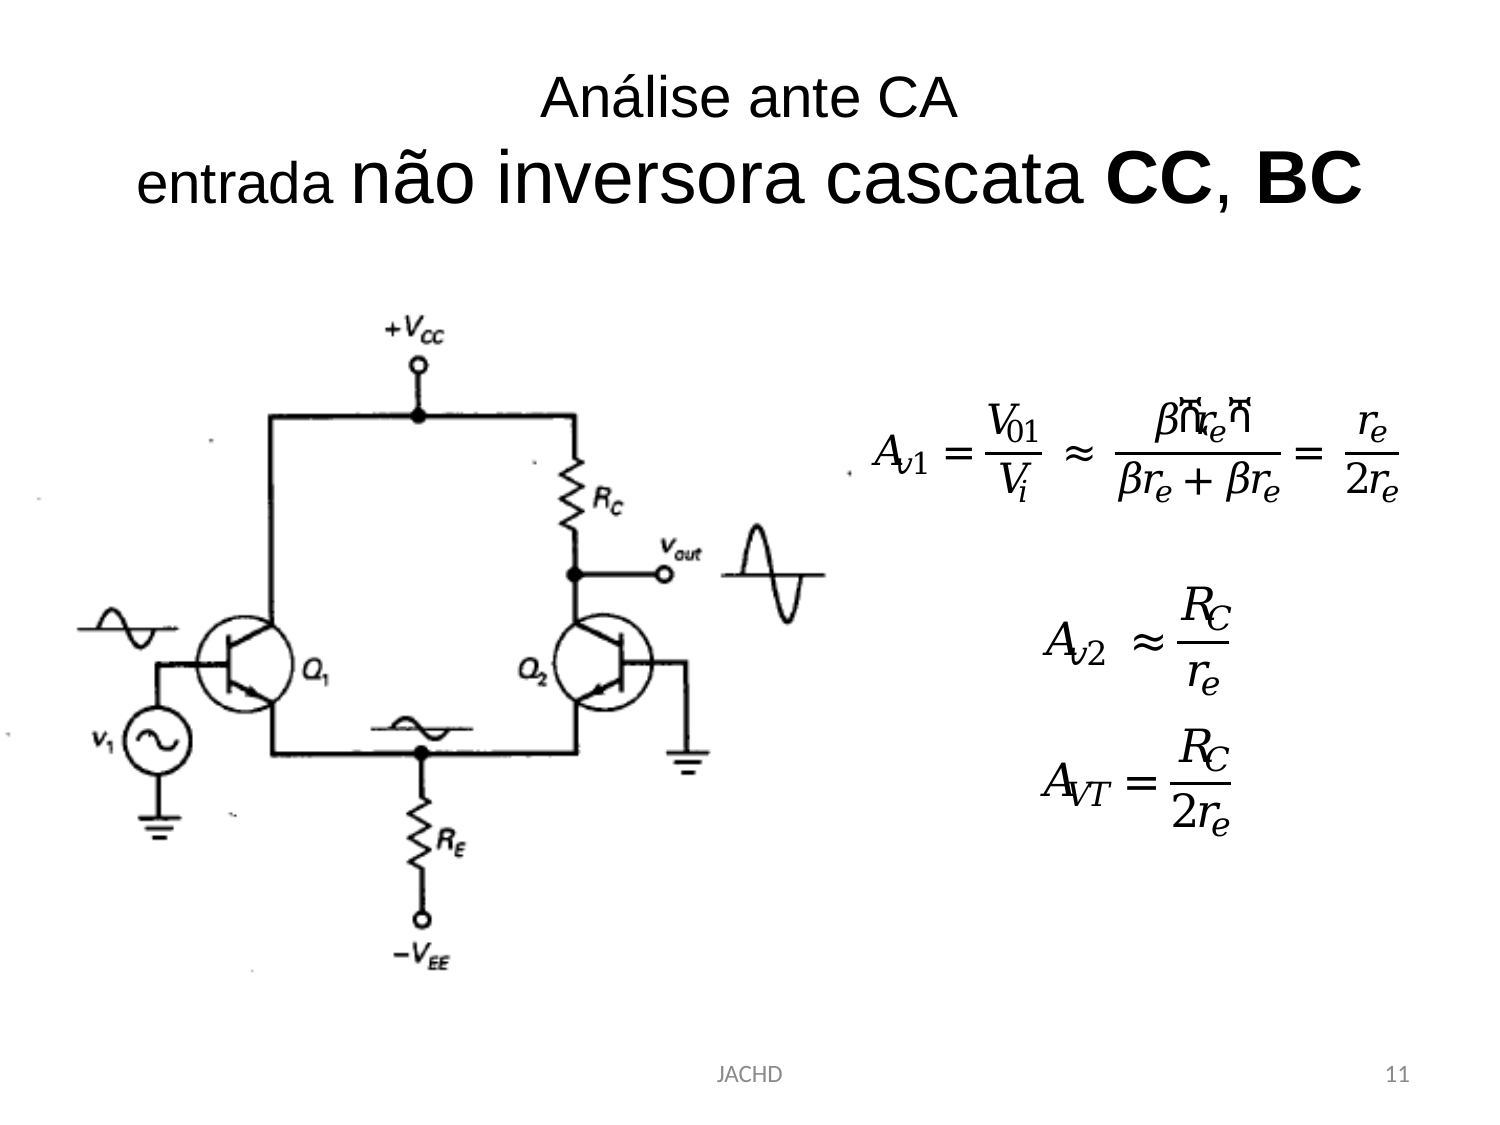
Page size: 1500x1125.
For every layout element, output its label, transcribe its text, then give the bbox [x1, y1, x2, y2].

footer JACHD [512, 1042, 988, 1103]
title Análise ante CA entrada não inversora cascata CC, BC [75, 45, 1425, 233]
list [0, 278, 858, 981]
slide_number 11 [1074, 1042, 1425, 1103]
picture [690, 396, 1500, 920]
